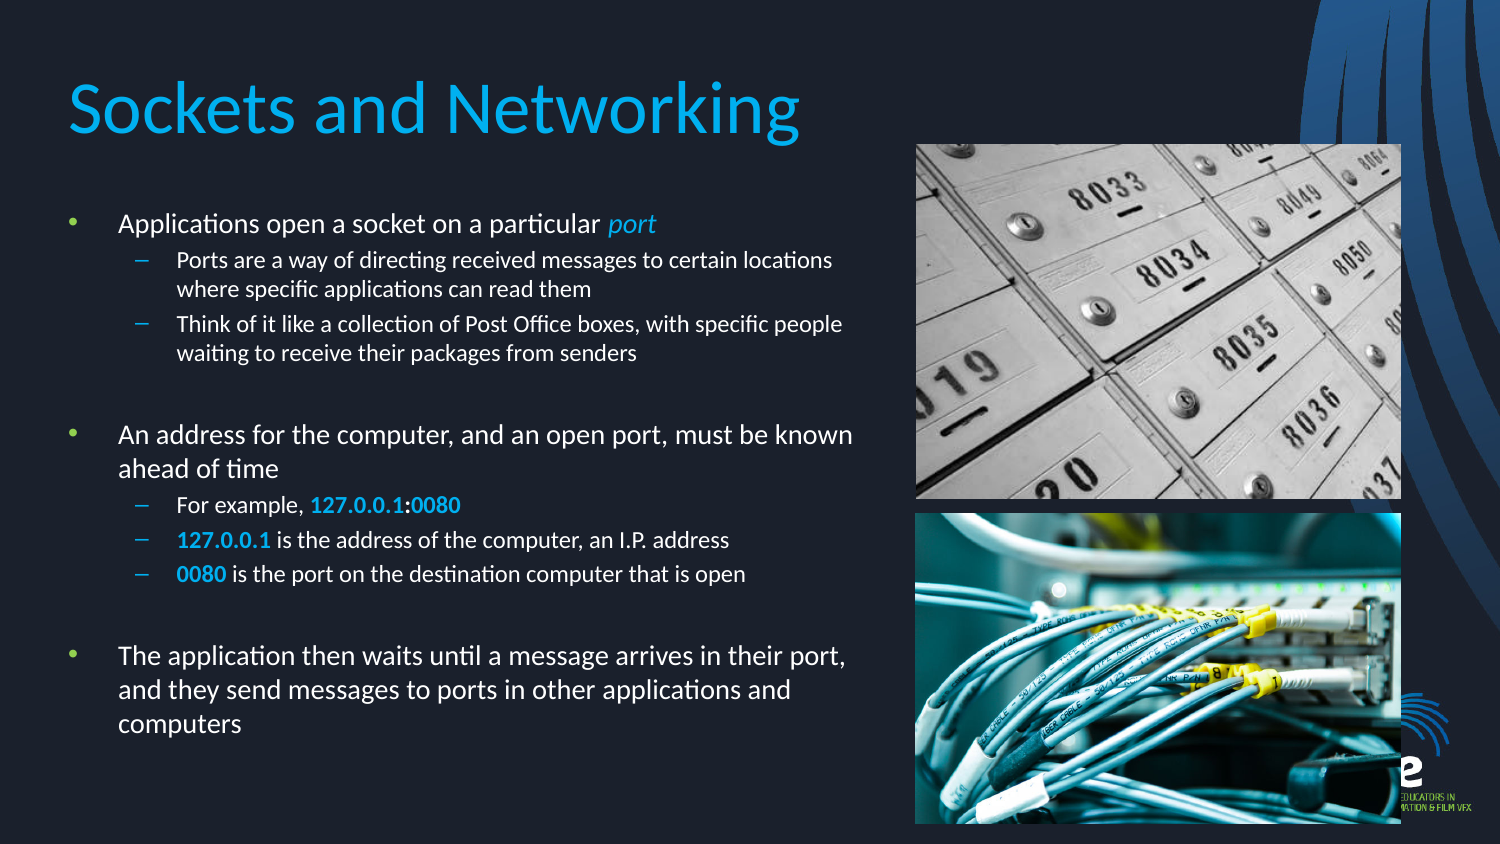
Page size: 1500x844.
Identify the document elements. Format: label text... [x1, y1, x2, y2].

picture [0, 0, 1500, 844]
title Sockets and Networking [53, 33, 1425, 175]
list Applications open a socket on a particular port Ports are a way of directing received messages to certain locations where specific applications can read them Think of it like a collection of Post Office boxes, with specific people waiting to receive their packages from senders An address for the computer, and an open port, must be known ahead of time For example, 127.0.0.1:0080 127.0.0.1 is the address of the computer, an I.P. address 0080 is the port on the destination computer that is open The application then waits until a message arrives in their port, and they send messages to ports in other applications and computers [53, 197, 880, 753]
